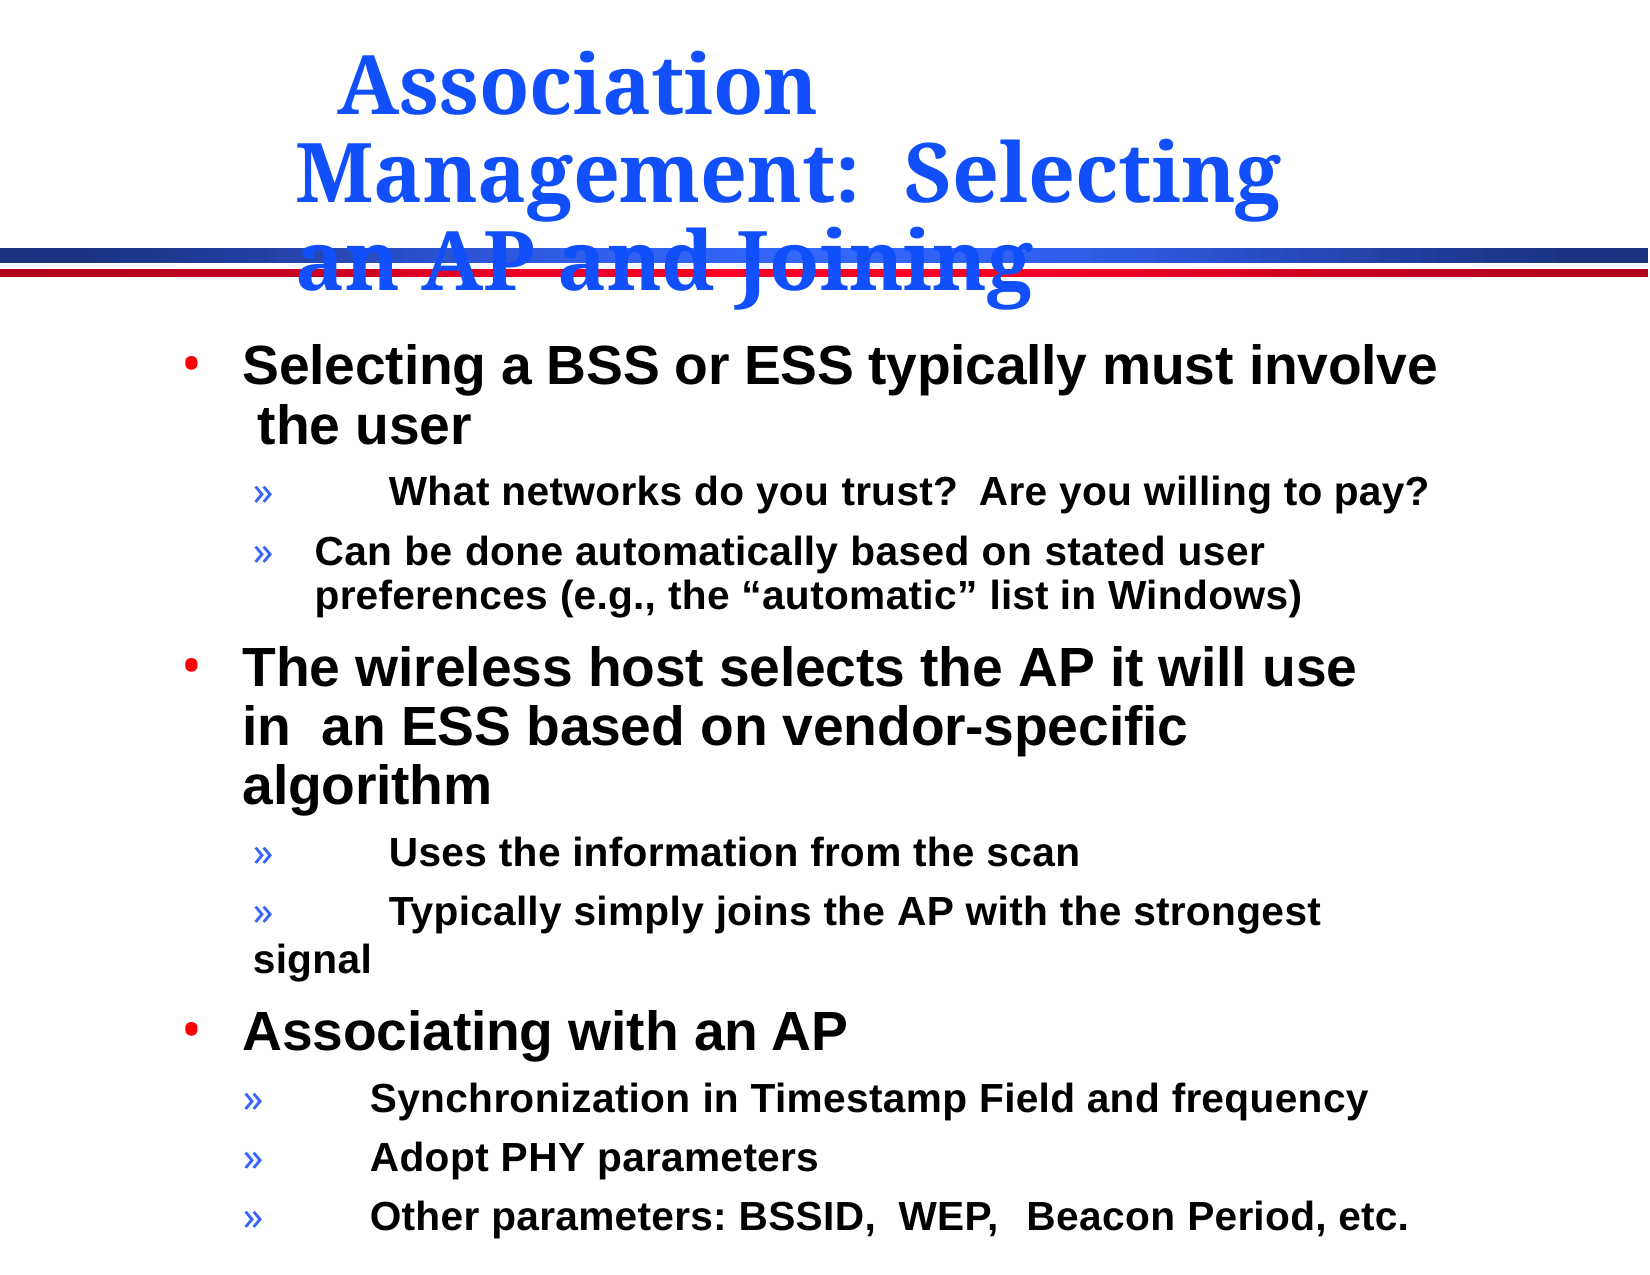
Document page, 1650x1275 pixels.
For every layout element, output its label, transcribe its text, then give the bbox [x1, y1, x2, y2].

picture [0, 269, 293, 277]
title Association Management: Selecting an AP and Joining [293, 28, 1357, 308]
picture [1357, 248, 1648, 263]
picture [0, 248, 293, 263]
picture [1357, 269, 1648, 277]
text_box Selecting a BSS or ESS typically must involve the user » What networks do you trust? Are you willing to pay? » Can be done automatically based on stated user preferences (e.g., the “automatic” list in Windows) The wireless host selects the AP it will use in an ESS based on vendor-specific algorithm » Uses the information from the scan » Typically simply joins the AP with the strongest signal Associating with an AP » Synchronization in Timestamp Field and frequency » Adopt PHY parameters » Other parameters: BSSID, WEP, Beacon Period, etc. [178, 326, 1444, 1239]
